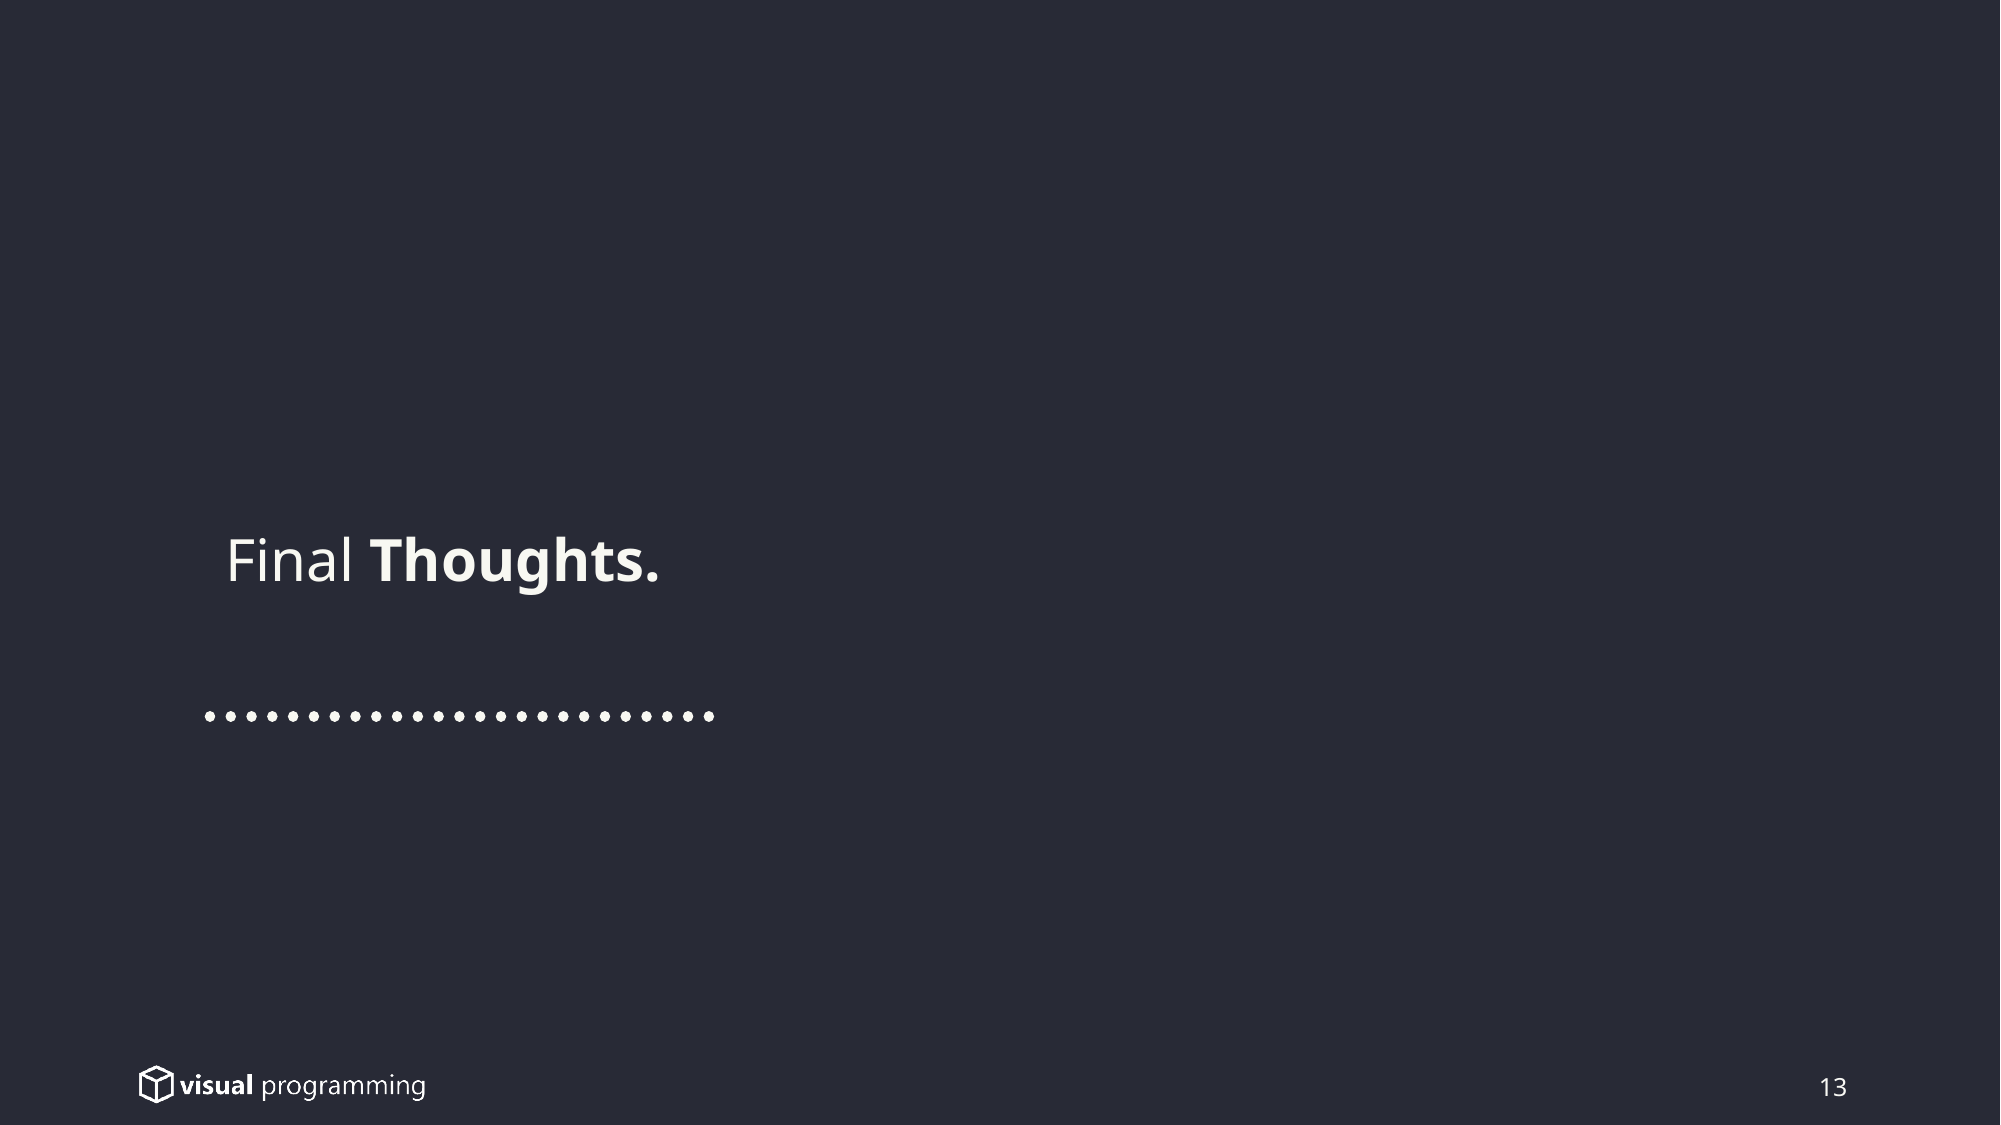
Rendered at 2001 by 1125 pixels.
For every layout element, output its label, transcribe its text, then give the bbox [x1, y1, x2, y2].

list Final Thoughts. [210, 449, 1395, 676]
picture [137, 1059, 443, 1117]
slide_number 13 [1751, 1058, 1863, 1119]
